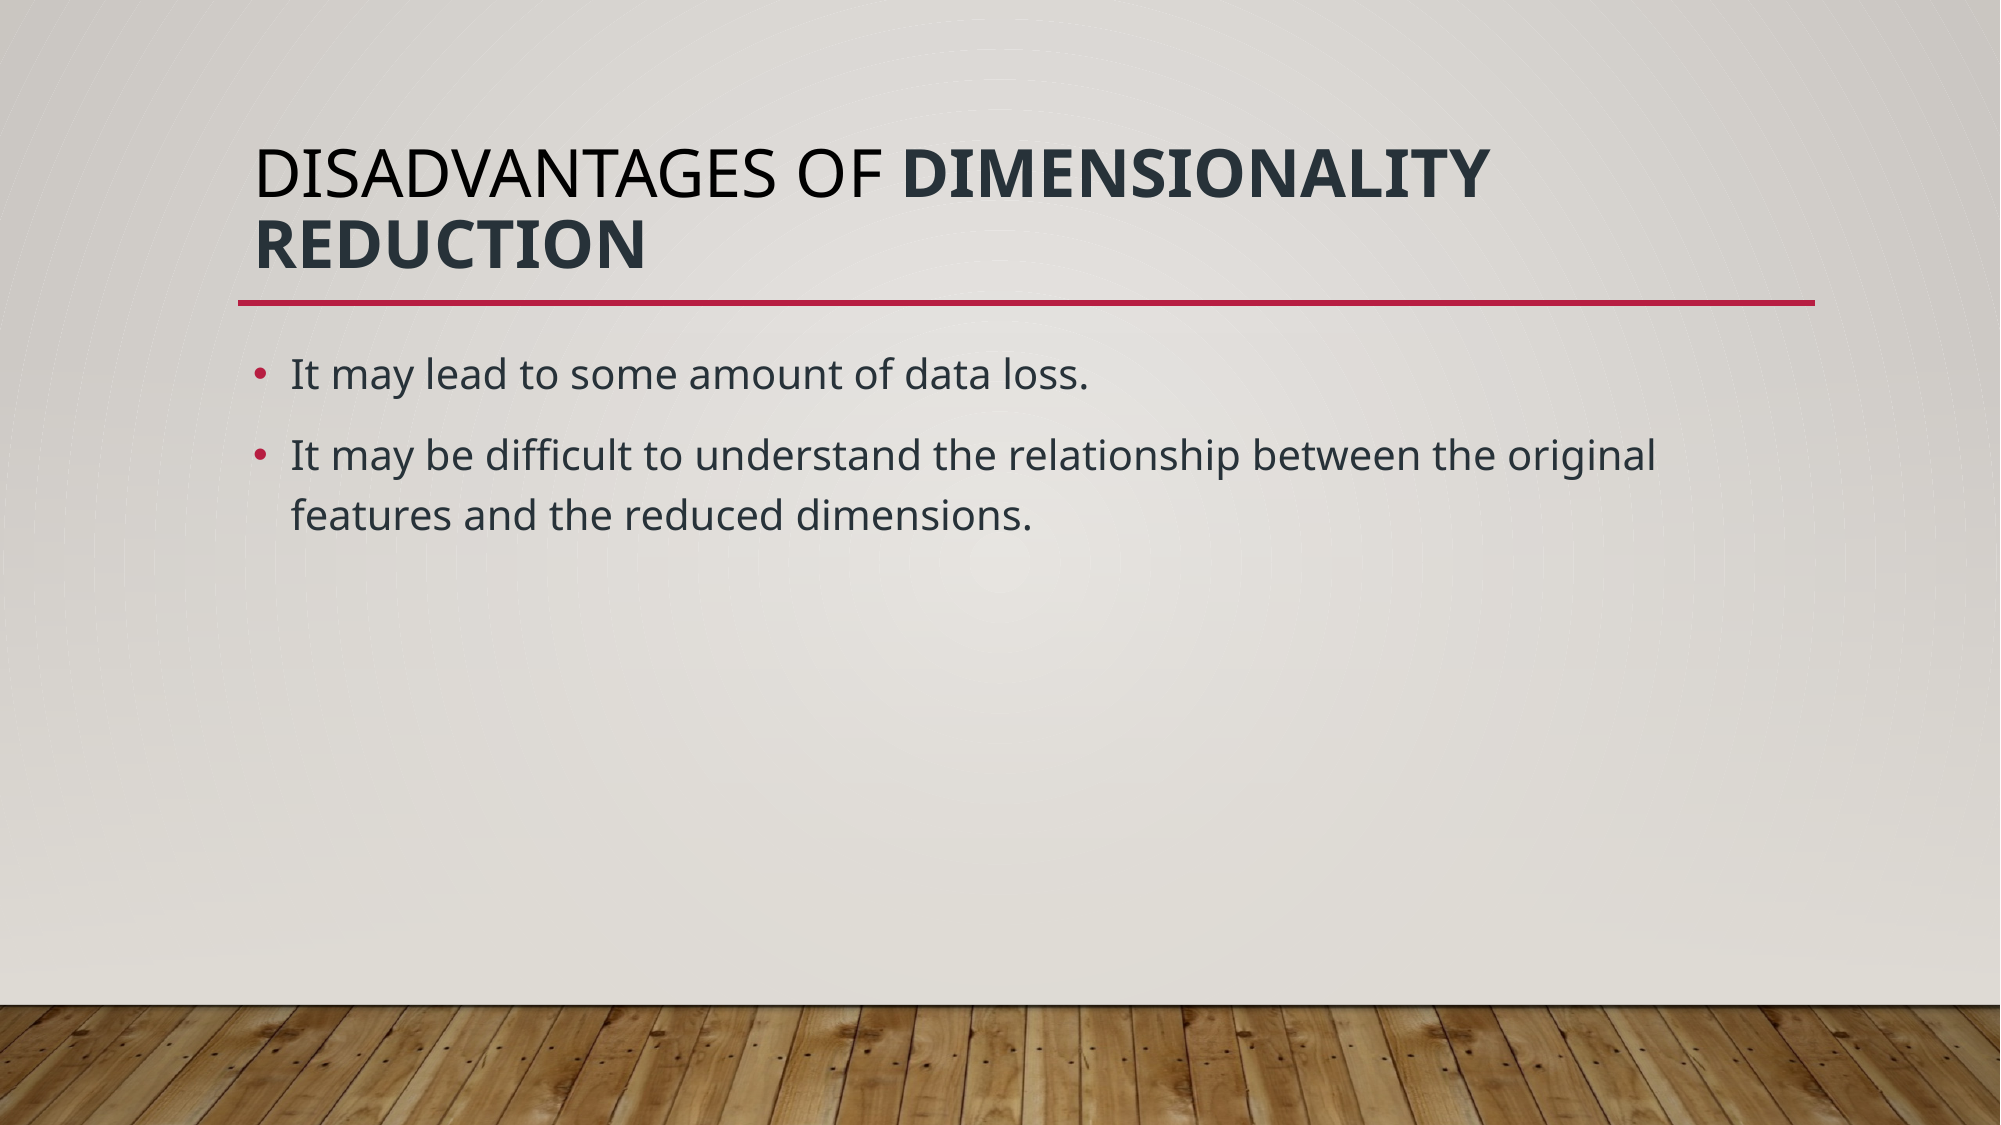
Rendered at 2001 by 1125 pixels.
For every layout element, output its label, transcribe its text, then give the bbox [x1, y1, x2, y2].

list It may lead to some amount of data loss. It may be difficult to understand the relationship between the original features and the reduced dimensions. [238, 330, 1814, 897]
picture [0, 1005, 2000, 1125]
title disadvantages of Dimensionality Reduction [238, 131, 1814, 305]
